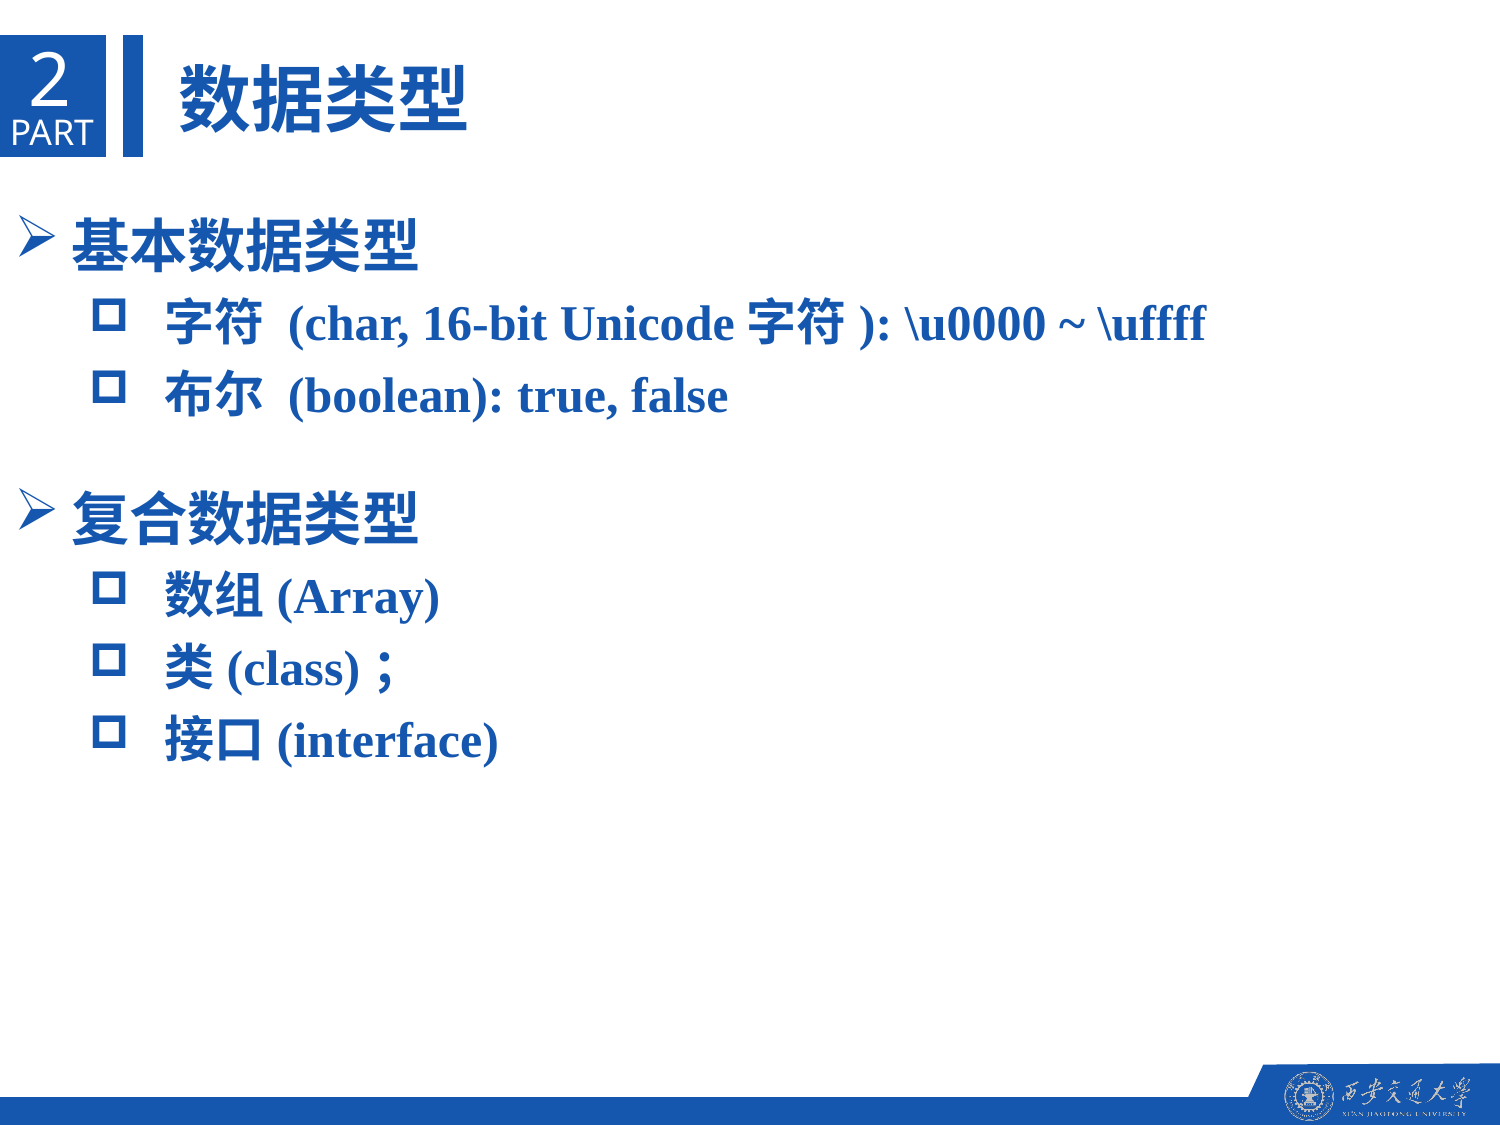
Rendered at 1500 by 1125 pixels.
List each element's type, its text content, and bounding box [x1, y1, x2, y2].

text_box 数据类型 [163, 45, 486, 149]
text_box 复合数据类型 数组(Array) 类(class)； 接口(interface) [0, 460, 1500, 776]
text_box PART [9, 109, 95, 153]
text_box 2 [14, 23, 87, 129]
text_box 基本数据类型 字符 (char, 16-bit Unicode字符): \u0000 ~ \uffff 布尔 (boolean): true, false [0, 187, 1500, 431]
